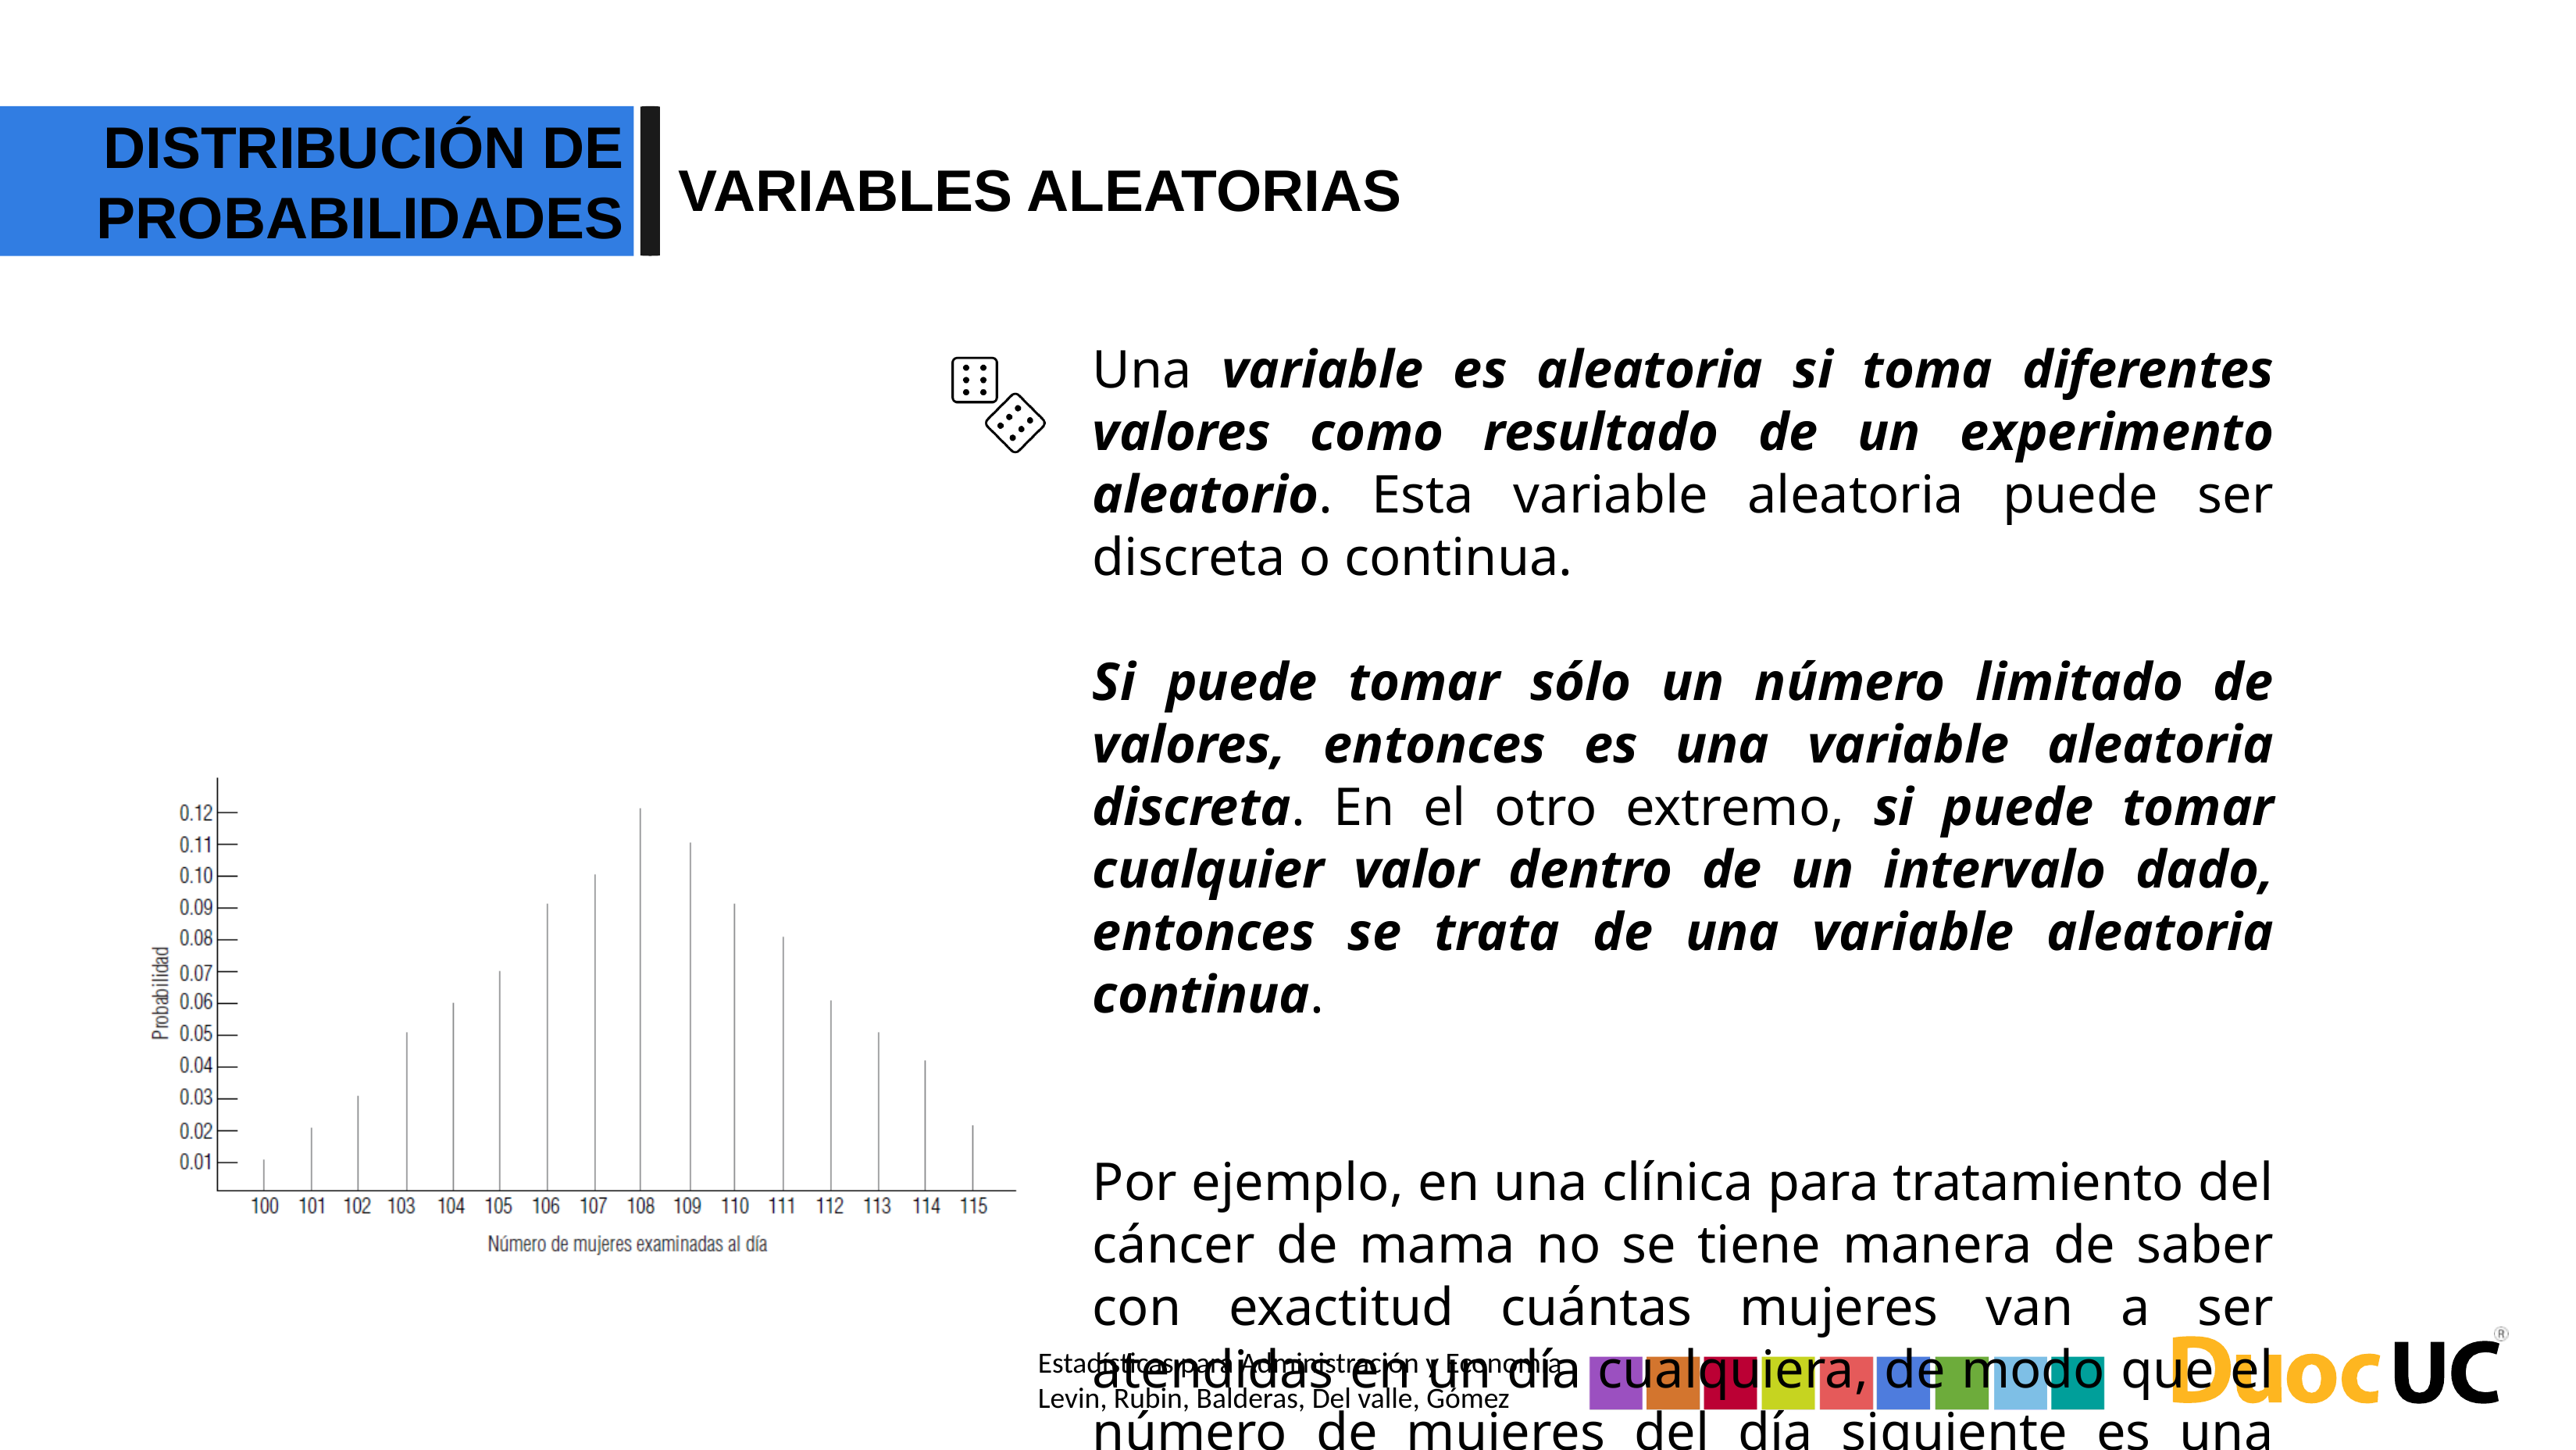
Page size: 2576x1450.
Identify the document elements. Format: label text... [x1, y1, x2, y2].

picture [116, 774, 1040, 1271]
text_box Una variable es aleatoria si toma diferentes valores como resultado de un experimento aleatorio. Esta variable aleatoria puede ser discreta o continua. Si puede tomar sólo un número limitado de valores, entonces es una variable aleatoria discreta. En el otro extremo, si puede tomar cualquier valor dentro de un intervalo dado, entonces se trata de una variable aleatoria continua. Por ejemplo, en una clínica para tratamiento del cáncer de mama no se tiene manera de saber con exactitud cuántas mujeres van a ser atendidas en un día cualquiera, de modo que el número de mujeres del día siguiente es una variable aleatoria. [1092, 324, 2275, 1450]
list DISTRIBUCIÓN DE PROBABILIDADES [30, 109, 624, 252]
picture [2494, 1327, 2509, 1341]
list VARIABLES ALEATORIAS [678, 152, 1639, 237]
picture [938, 345, 1057, 463]
text_box Estadísticas para Administración y Economía Levin, Rubin, Balderas, Del valle, Gómez [1026, 1338, 1575, 1420]
